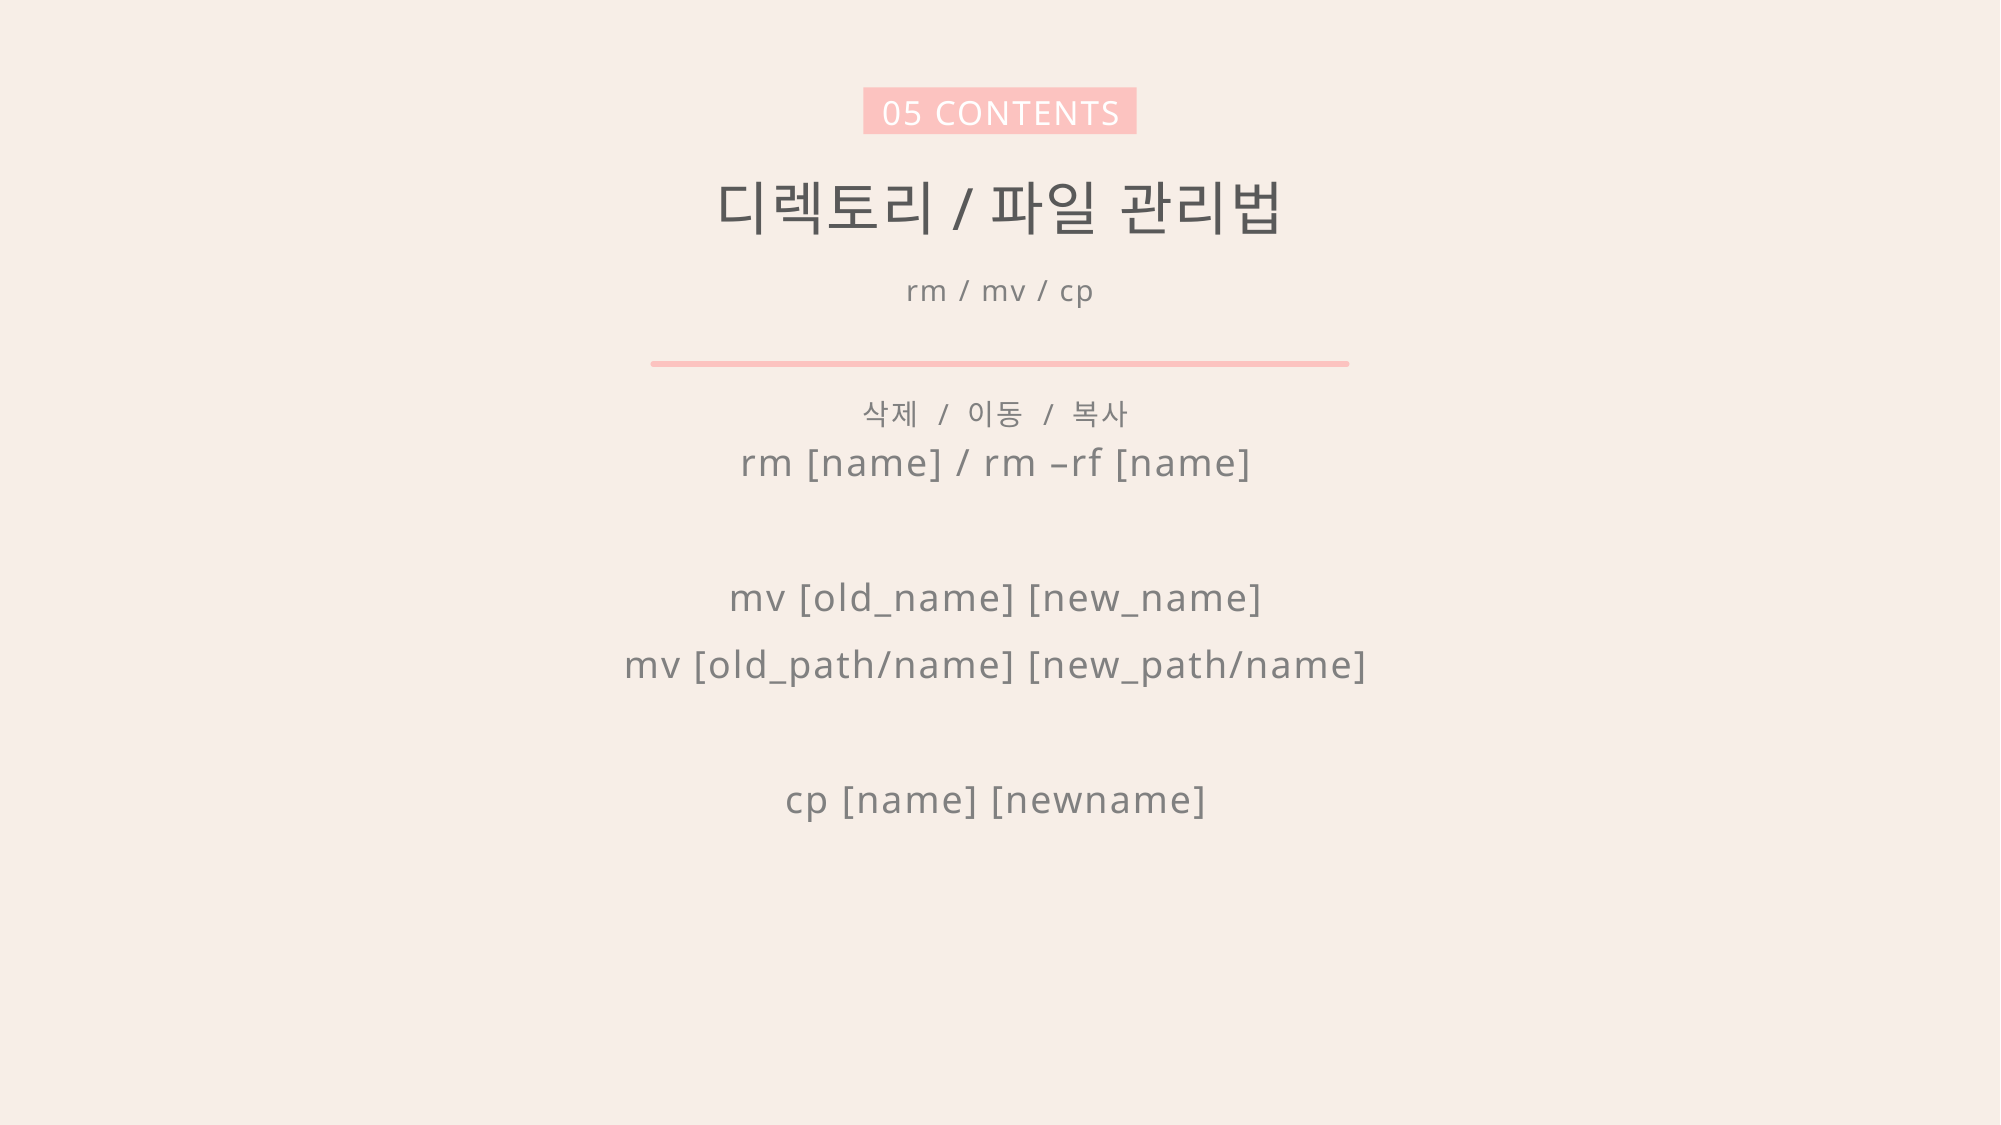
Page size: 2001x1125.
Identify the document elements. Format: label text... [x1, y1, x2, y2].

text_box 삭제 / 이동 / 복사 [847, 389, 1144, 439]
text_box rm / mv / cp [891, 264, 1109, 315]
text_box 05 CONTENTS [856, 84, 1135, 140]
text_box rm [name] / rm –rf [name] mv [old_name] [new_name] mv [old_path/name] [new_path/name] cp [name] [newname] [332, 363, 1659, 897]
text_box 디렉토리/파일 관리법 [700, 165, 1299, 250]
